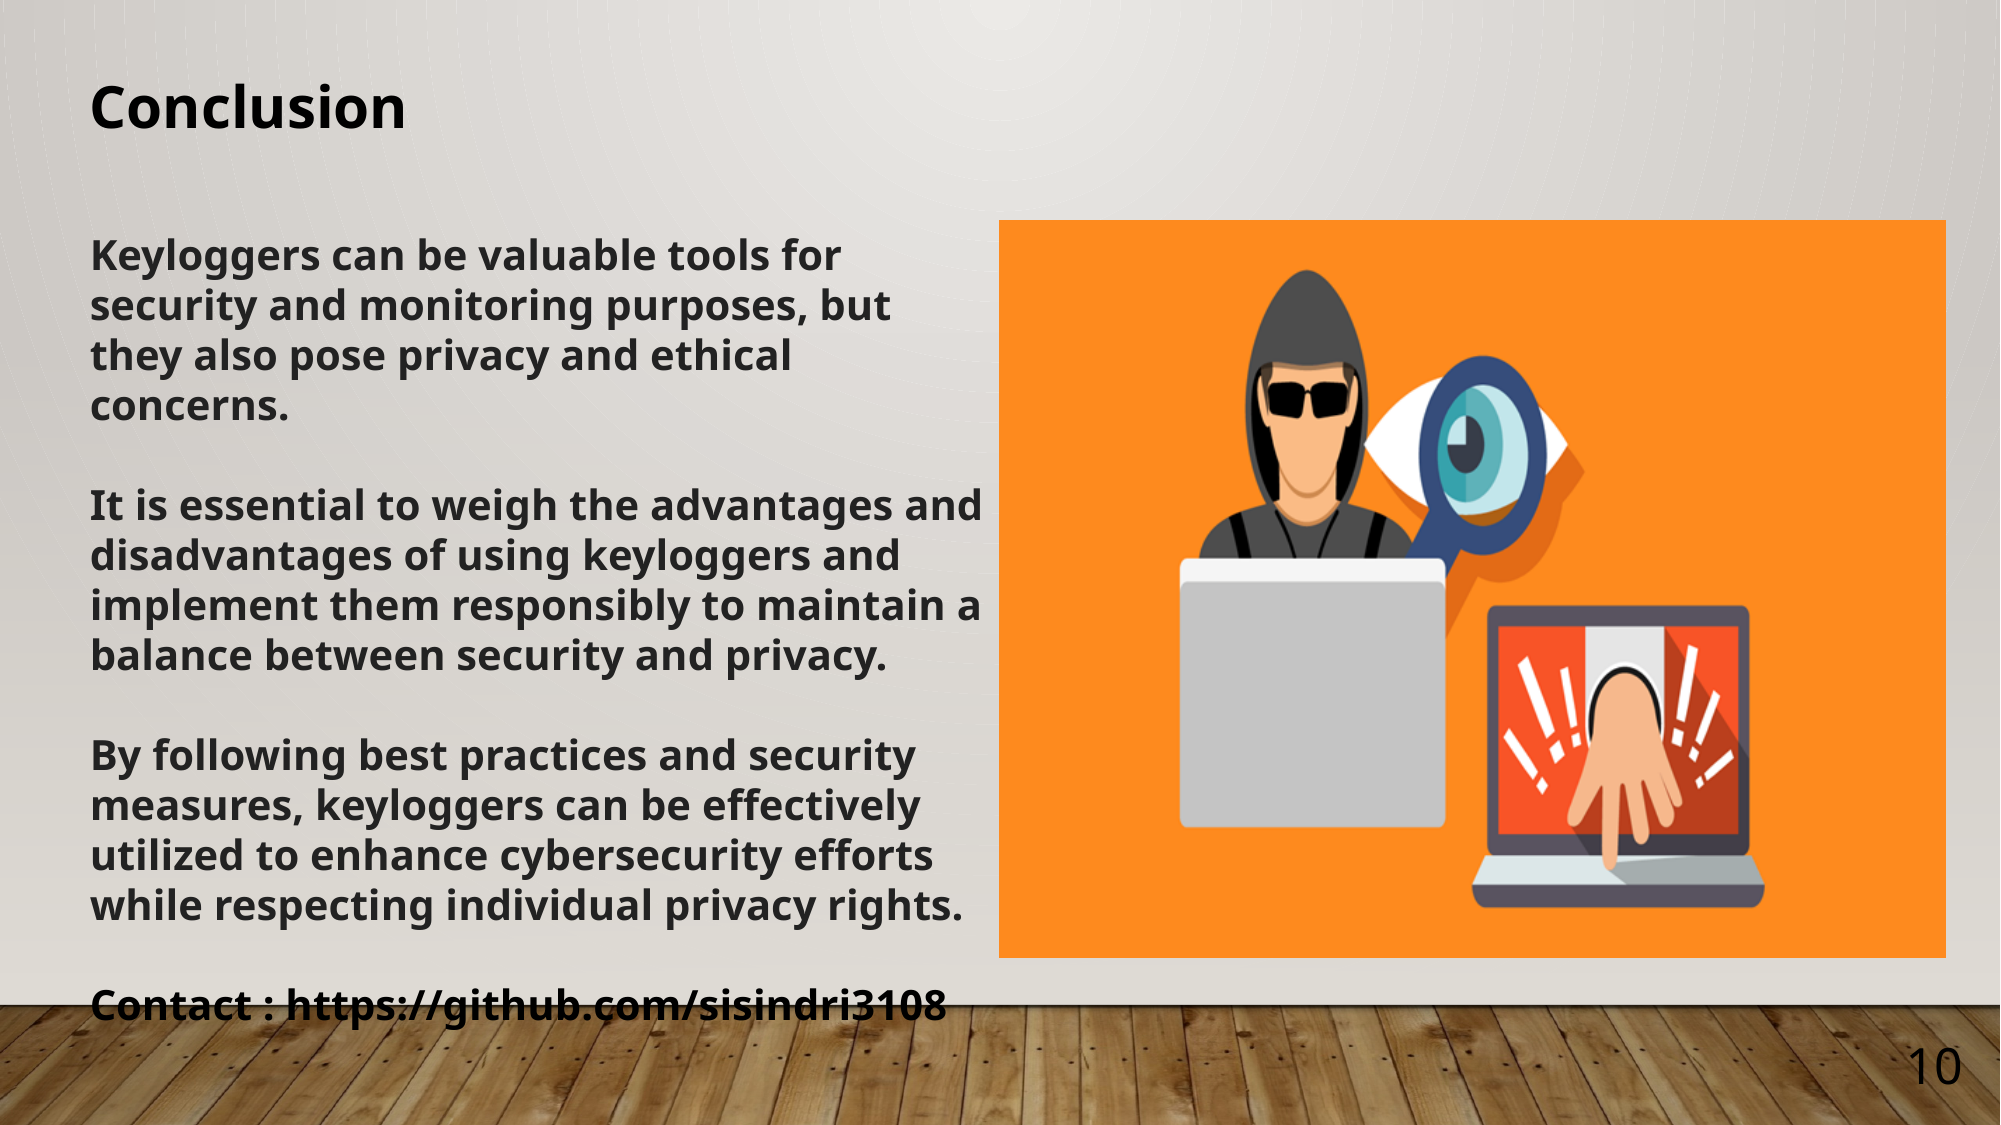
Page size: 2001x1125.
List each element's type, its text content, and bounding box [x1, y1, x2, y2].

picture [0, 1005, 2000, 1125]
text_box Keyloggers can be valuable tools for security and monitoring purposes, but they also pose privacy and ethical concerns. It is essential to weigh the advantages and disadvantages of using keyloggers and implement them responsibly to maintain a balance between security and privacy. By following best practices and security measures, keyloggers can be effectively utilized to enhance cybersecurity efforts while respecting individual privacy rights. Contact : https://github.com/sisindri3108 [75, 221, 999, 958]
picture [999, 220, 1946, 959]
text_box 10 [1890, 1026, 2000, 1102]
text_box Conclusion [74, 37, 1425, 173]
